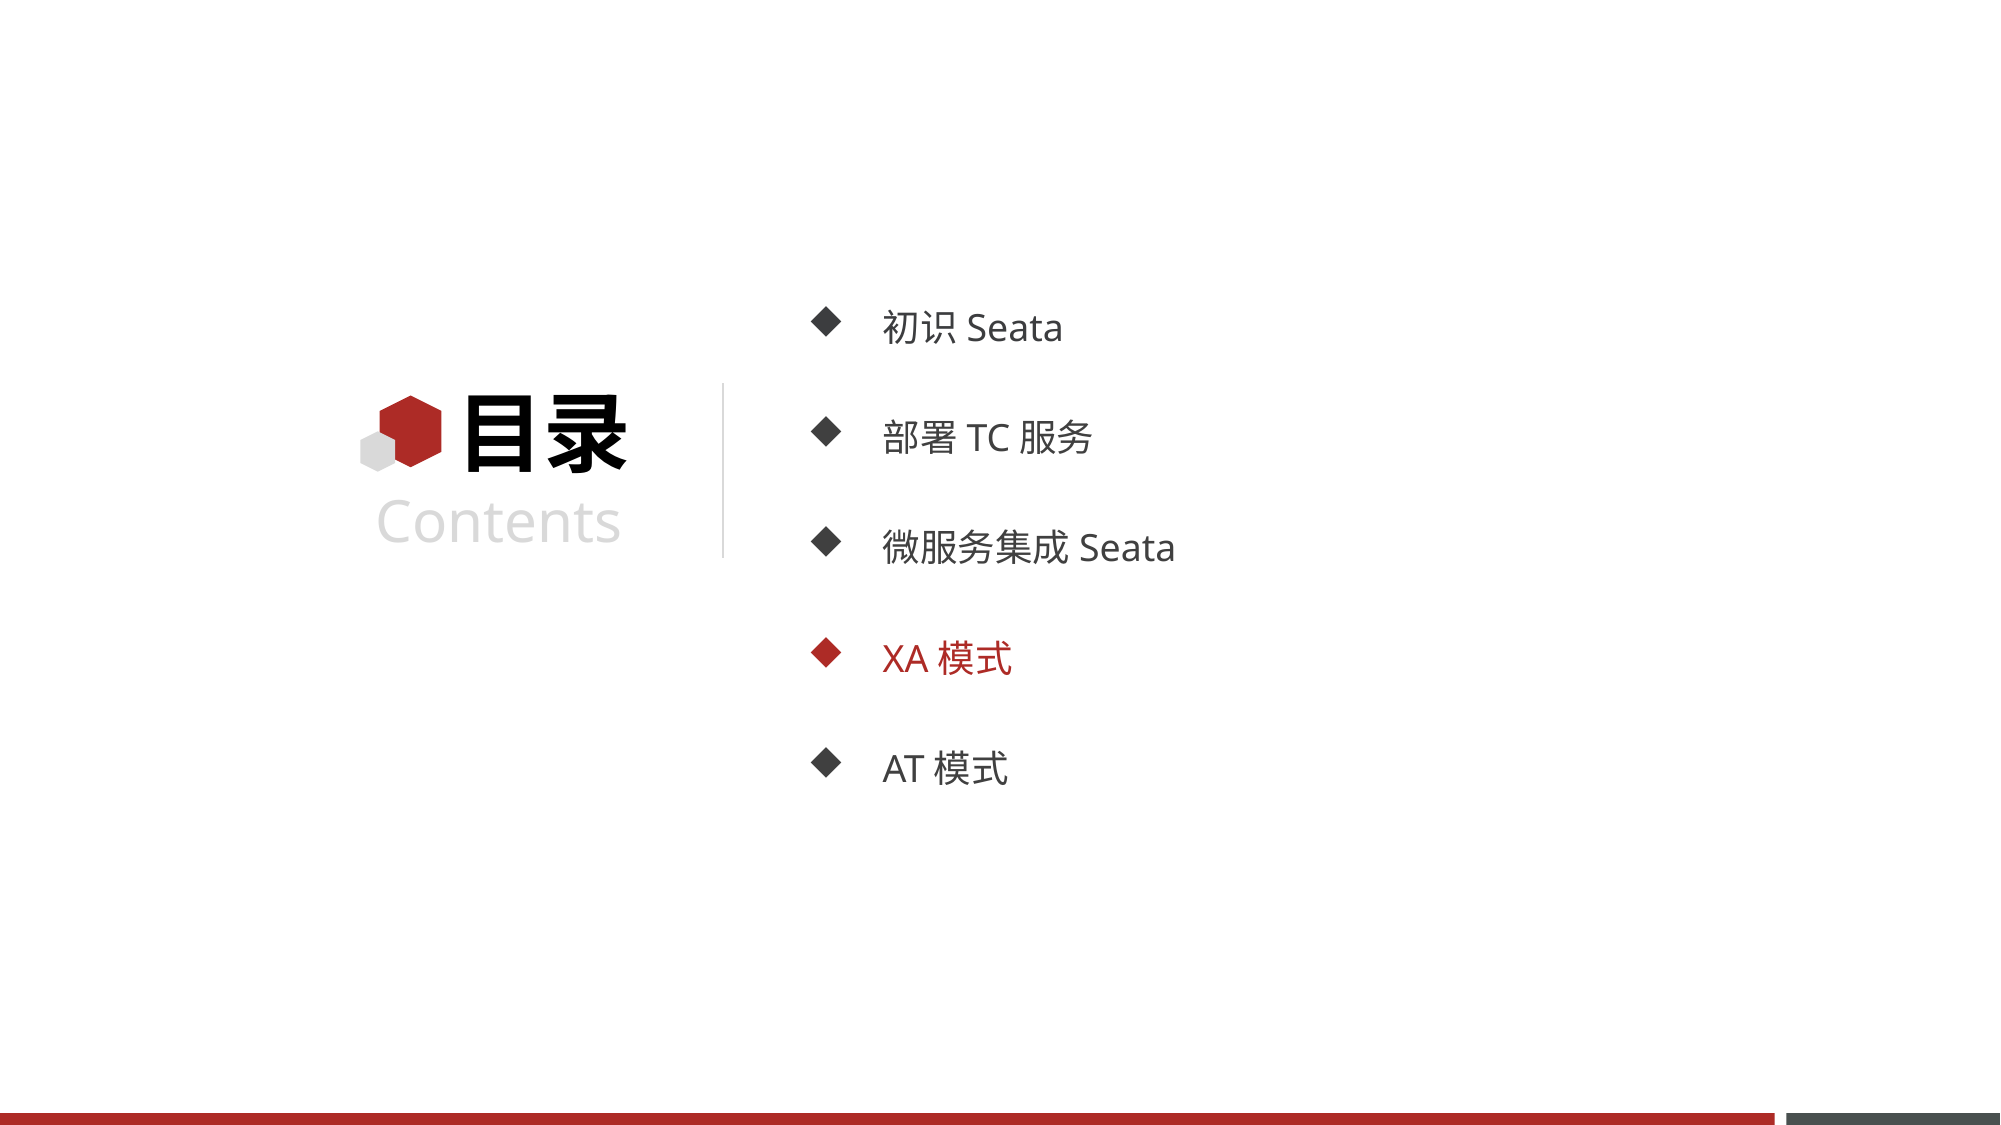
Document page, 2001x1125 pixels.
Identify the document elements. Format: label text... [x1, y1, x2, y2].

text_box AT模式 [792, 712, 1773, 823]
list 初识Seata [792, 271, 1773, 381]
text_box 部署TC服务 [792, 381, 1773, 491]
text_box 微服务集成Seata [792, 491, 1773, 602]
text_box XA模式 [792, 602, 1773, 712]
